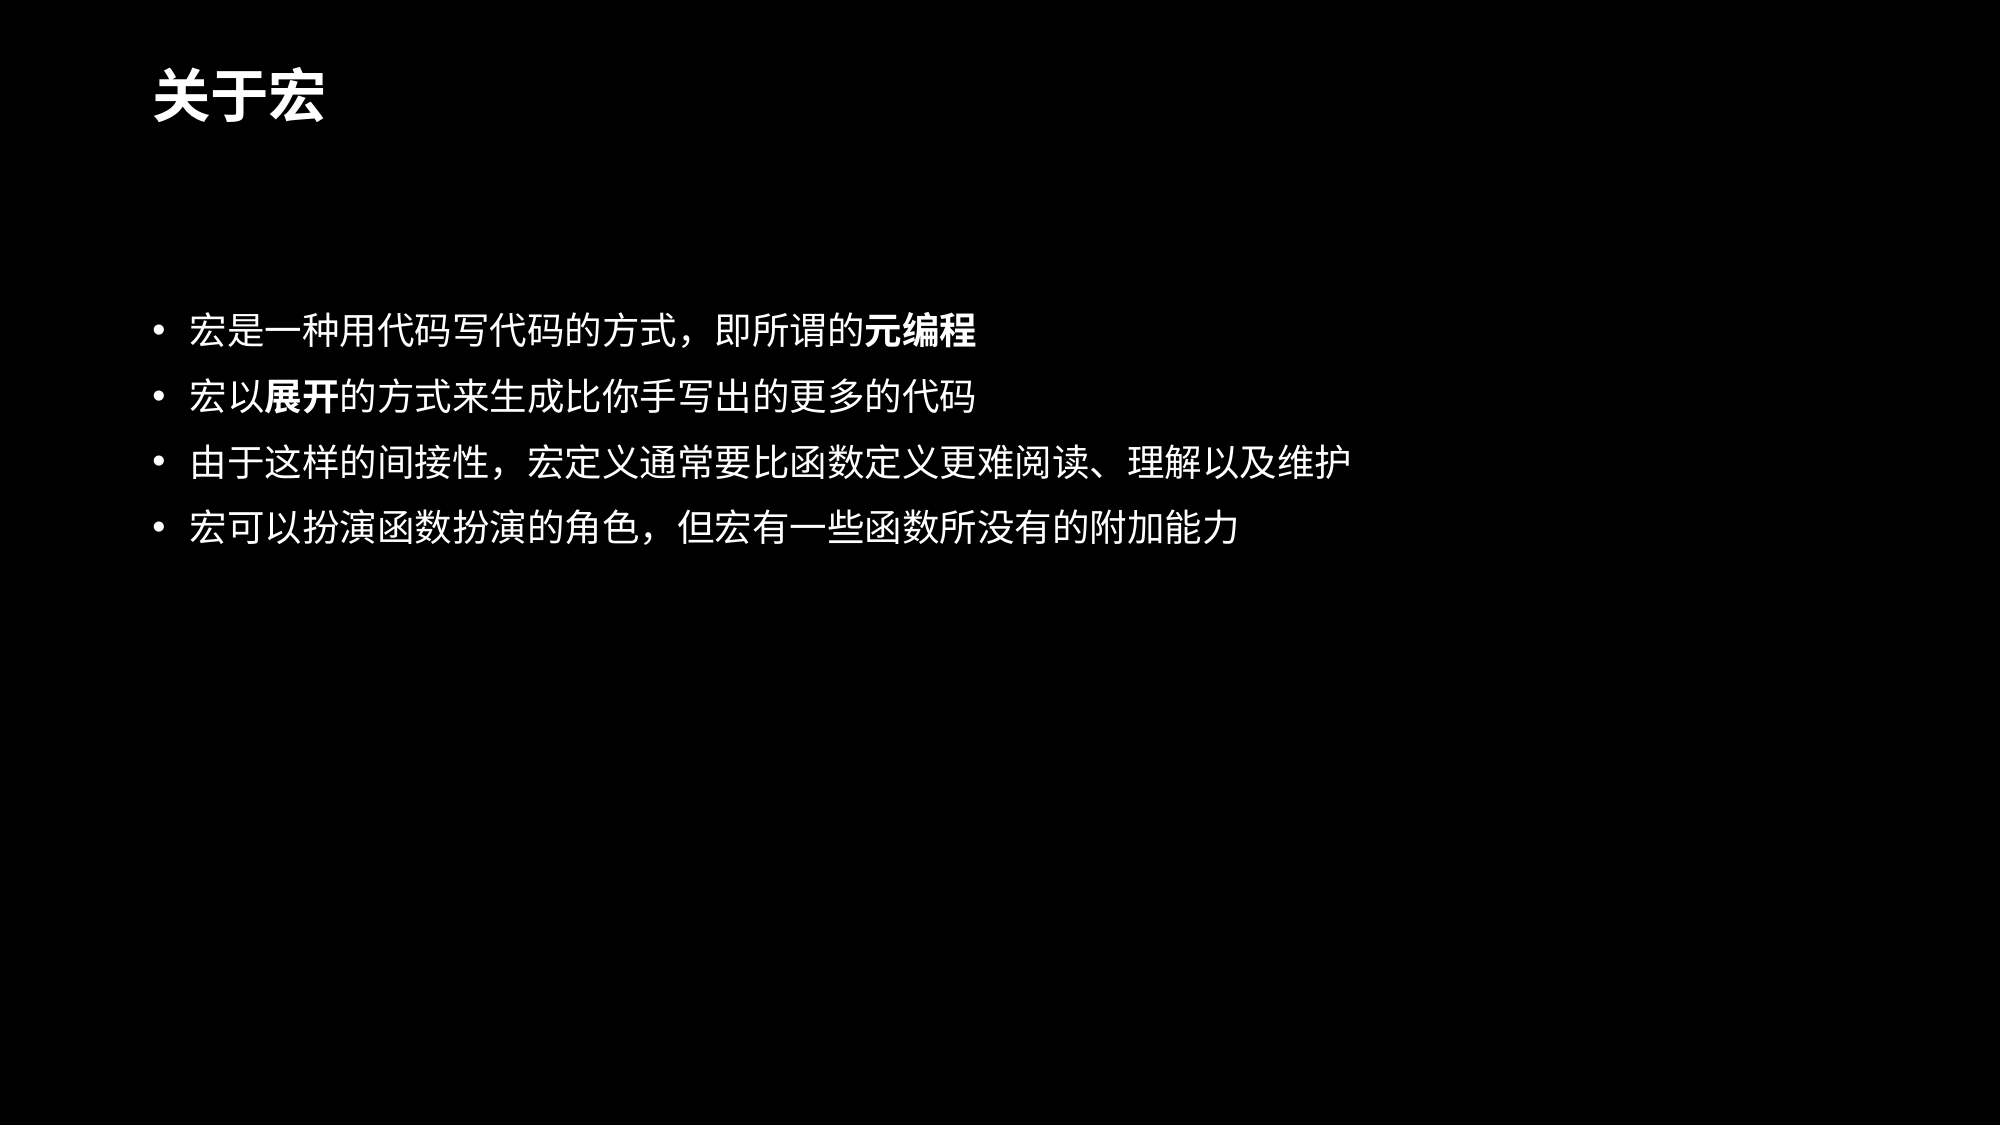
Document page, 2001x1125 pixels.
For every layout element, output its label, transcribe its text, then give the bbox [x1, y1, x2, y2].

title 关于宏 [137, 59, 1863, 278]
list 宏是一种用代码写代码的方式，即所谓的元编程 宏以展开的方式来生成比你手写出的更多的代码 由于这样的间接性，宏定义通常要比函数定义更难阅读、理解以及维护 宏可以扮演函数扮演的角色，但宏有一些函数所没有的附加能力 [137, 299, 1863, 1014]
